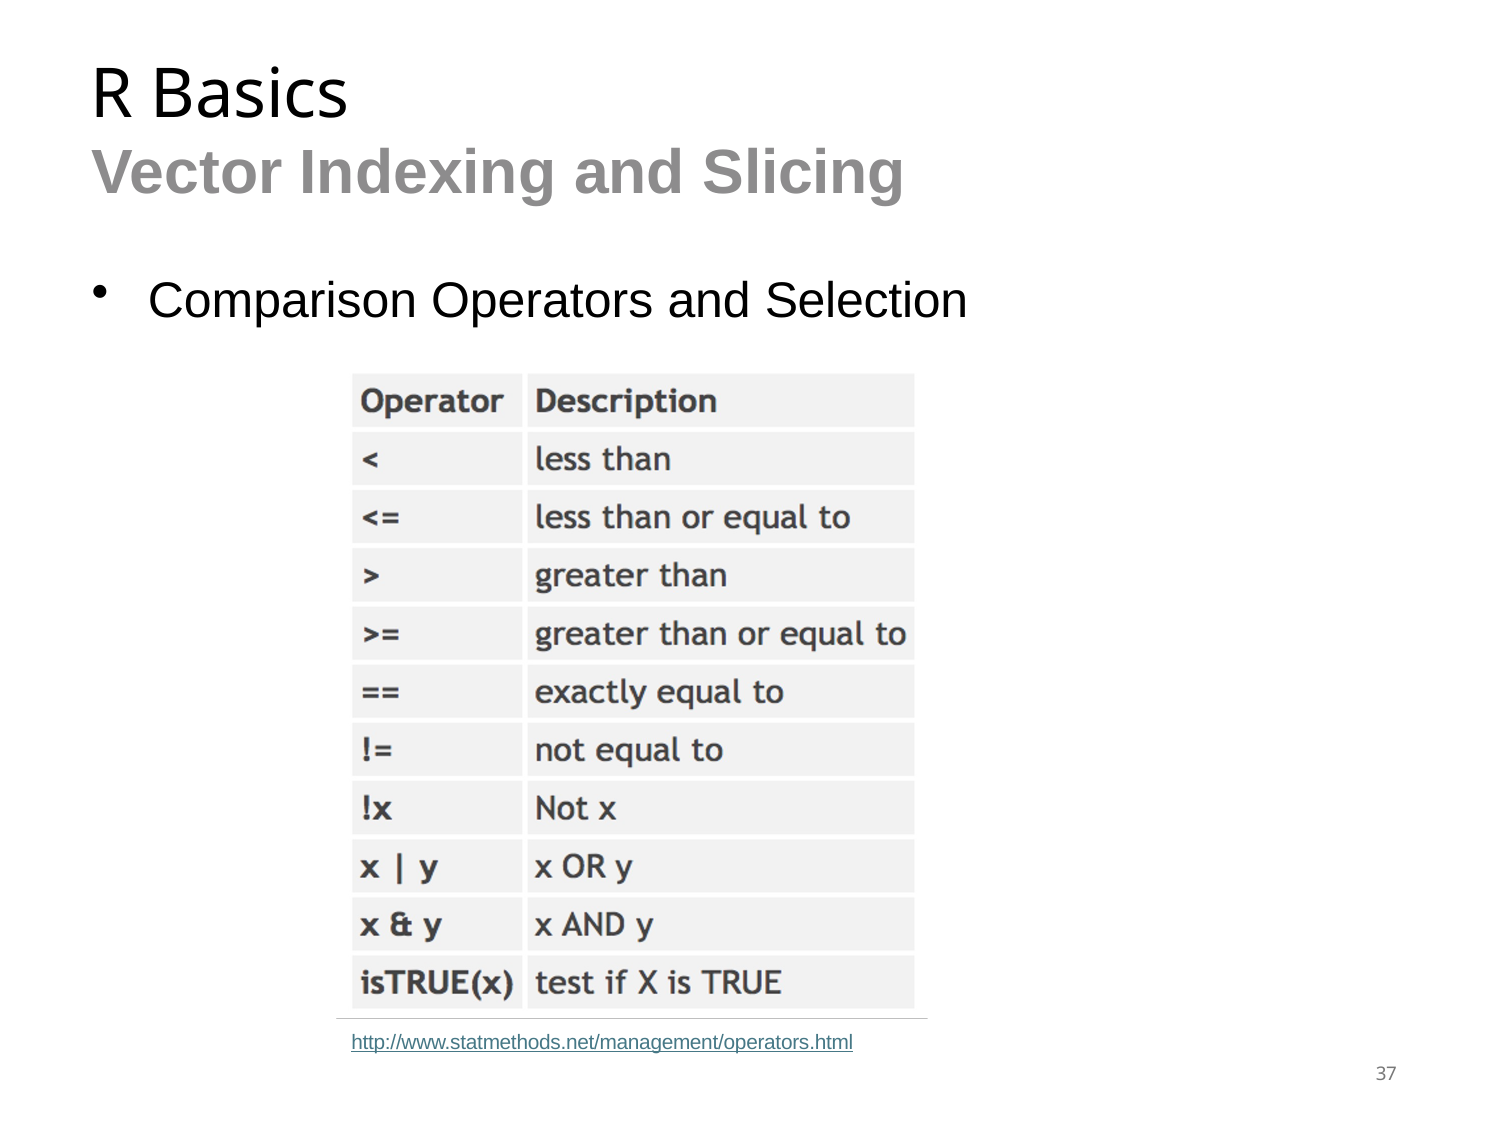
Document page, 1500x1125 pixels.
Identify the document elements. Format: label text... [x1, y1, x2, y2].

title R Basics [87, 0, 409, 184]
text_box http://www.statmethods.net/management/operators.html [349, 1026, 858, 1054]
text_box Vector Indexing and Slicing Comparison Operators and Selection [89, 128, 974, 328]
slide_number 37 [1059, 746, 1397, 1125]
picture [335, 373, 928, 1019]
